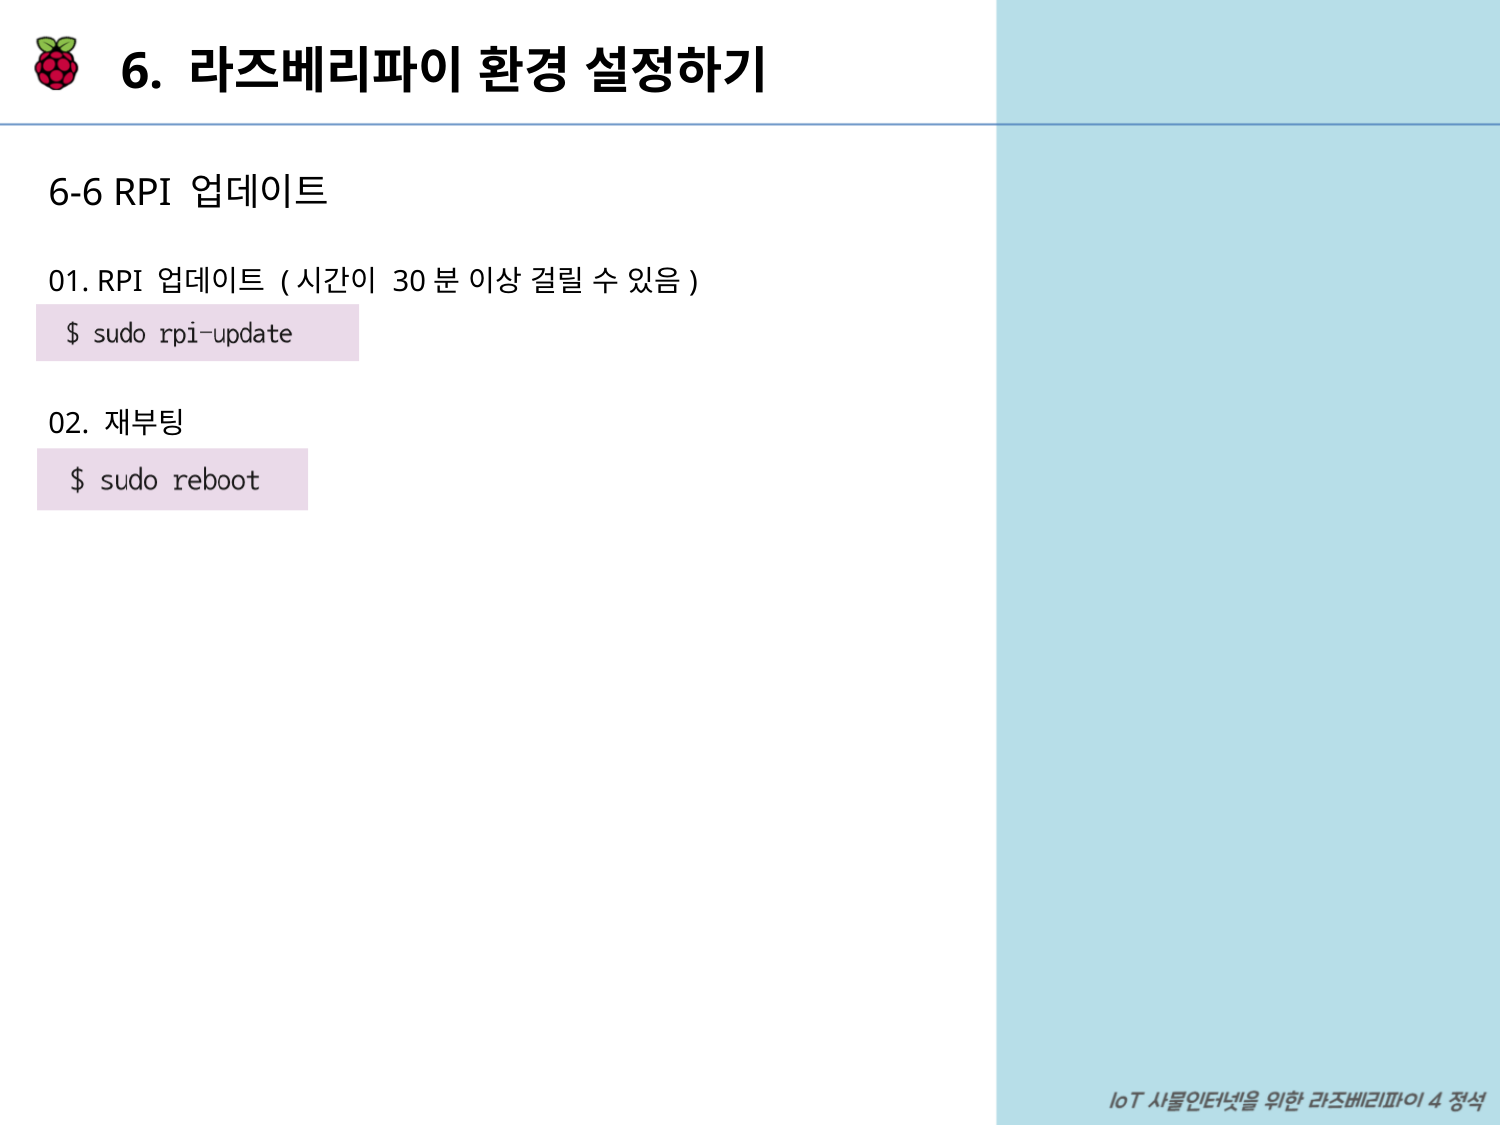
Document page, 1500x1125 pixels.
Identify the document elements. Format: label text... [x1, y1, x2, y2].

text_box 02. 재부팅 [33, 397, 1117, 447]
text_box 6. 라즈베리파이 환경 설정하기 [106, 30, 1406, 106]
text_box 01. RPI 업데이트 (시간이 30분 이상 걸릴 수 있음) [33, 255, 1117, 305]
text_box 6-6 RPI 업데이트 [33, 160, 928, 221]
picture [0, 0, 1500, 1125]
